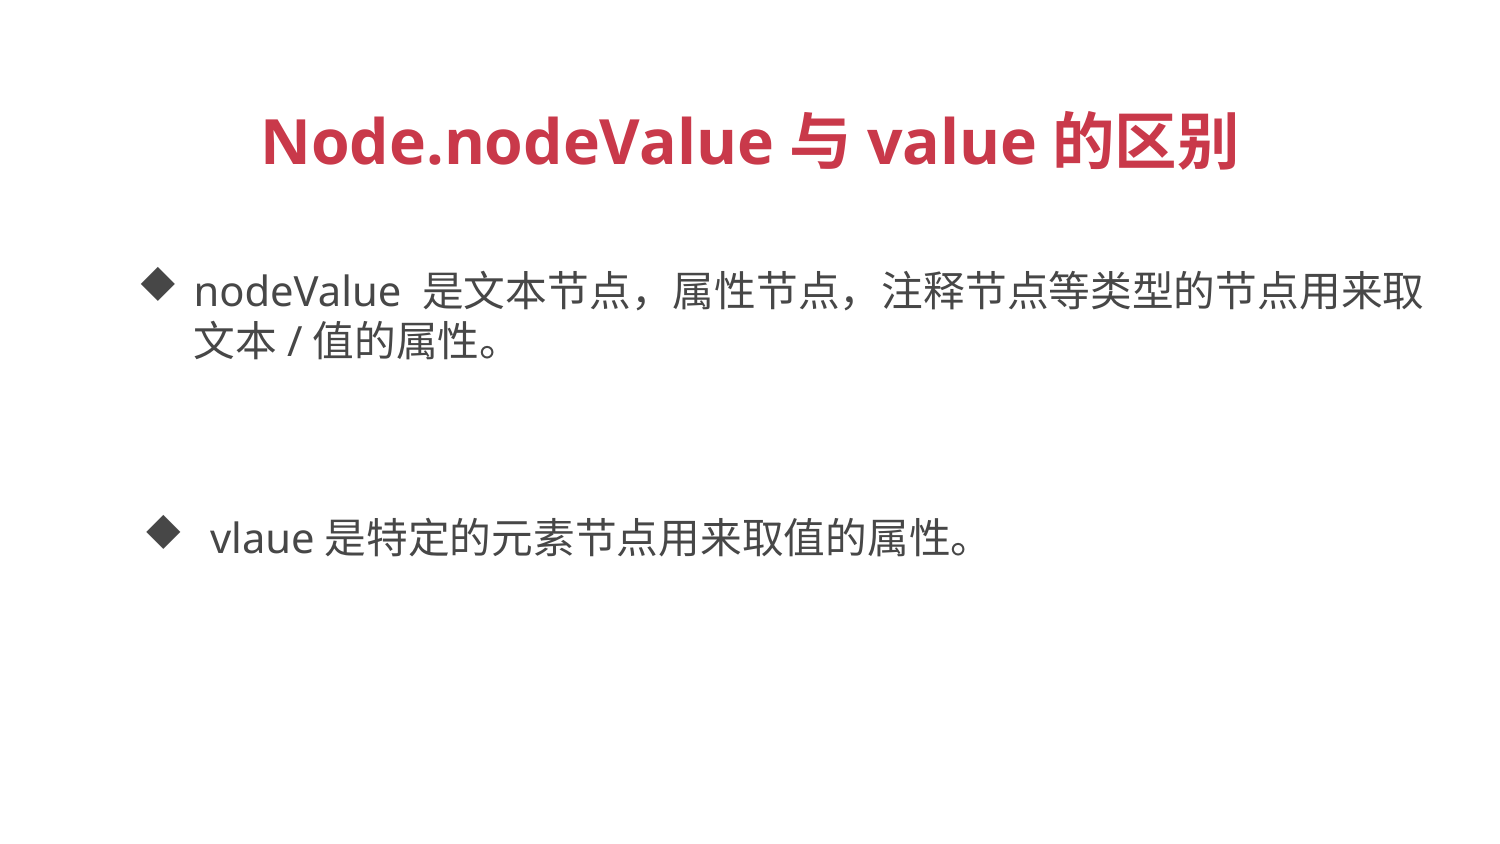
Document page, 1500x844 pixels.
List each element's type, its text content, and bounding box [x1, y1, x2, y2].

text_box nodeValue 是文本节点，属性节点，注释节点等类型的节点用来取文本/值的属性。 [47, 256, 1453, 372]
text_box Node.nodeValue与value的区别 [245, 94, 1255, 185]
text_box vlaue是特定的元素节点用来取值的属性。 [52, 504, 1458, 570]
